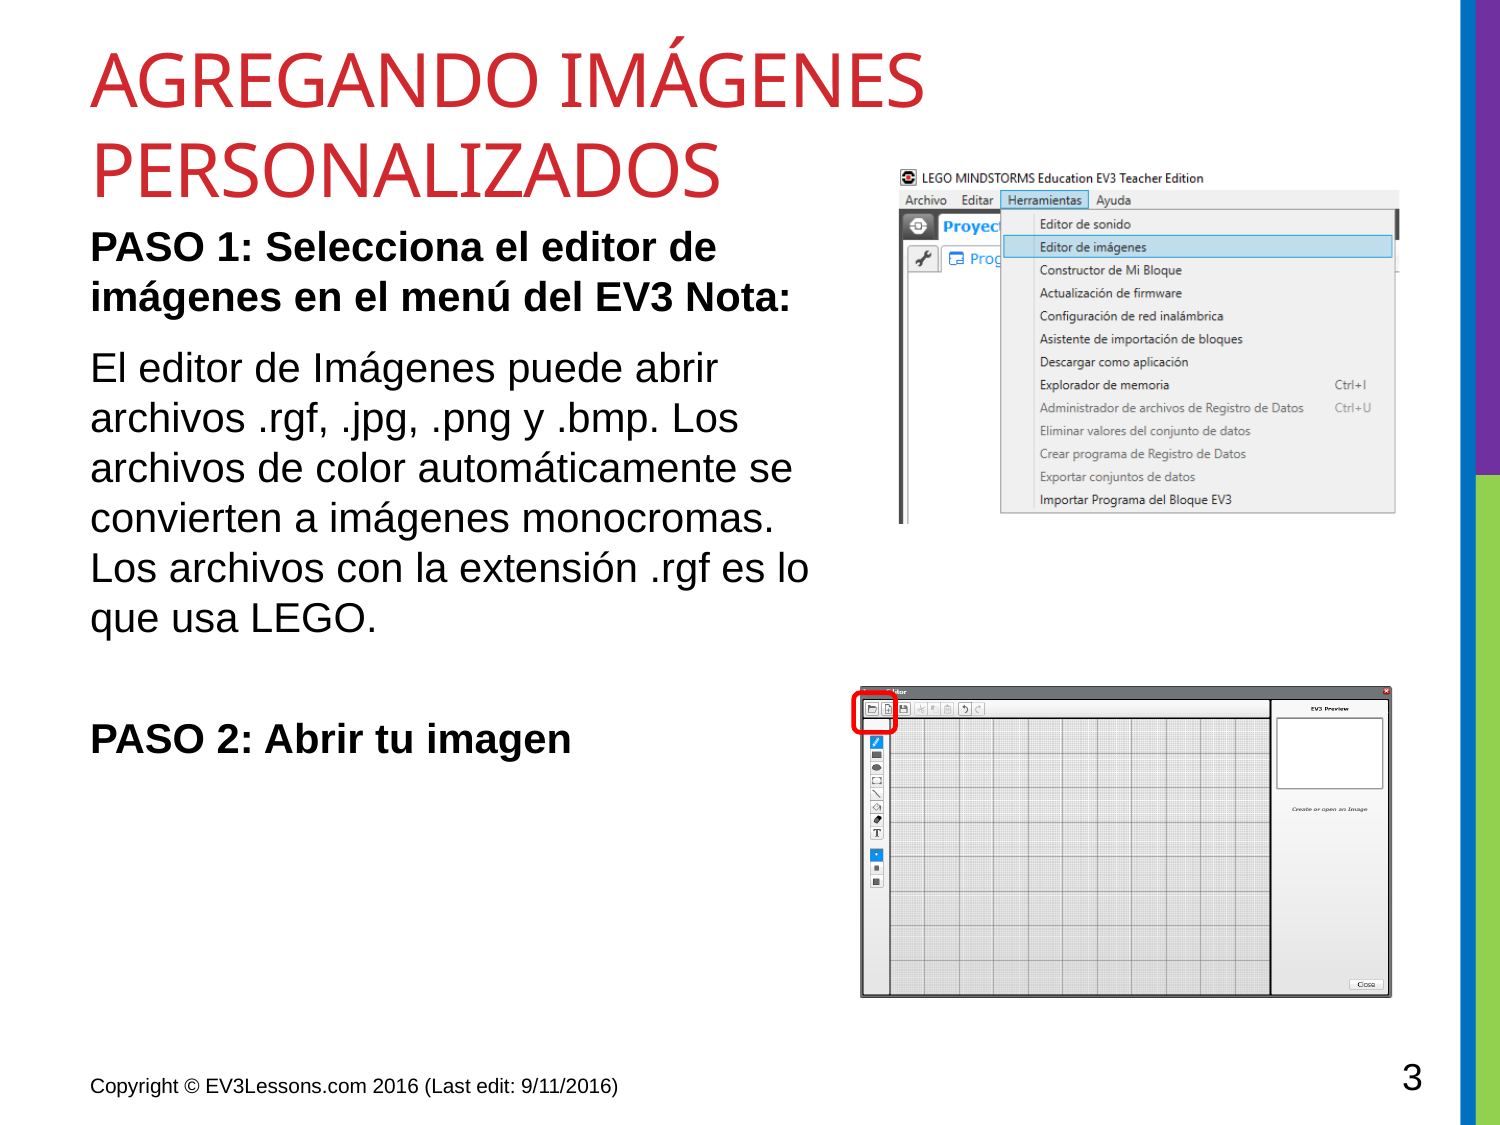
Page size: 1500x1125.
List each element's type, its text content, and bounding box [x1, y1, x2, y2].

text_box [851, 690, 858, 735]
footer Copyright © EV3Lessons.com 2016 (Last edit: 9/11/2016) [75, 1065, 638, 1112]
title Agregando imágenes personalizados [75, 25, 1428, 250]
list PASO 1: Selecciona el editor de imágenes en el menú del EV3 Nota: El editor de Imágenes puede abrir archivos .rgf, .jpg, .png y .bmp. Los archivos de color automáticamente se convierten a imágenes monocromas. Los archivos con la extensión .rgf es lo que usa LEGO. PASO 2: Abrir tu imagen [75, 212, 854, 930]
picture [860, 684, 1393, 998]
picture [898, 166, 1400, 525]
slide_number 3 [1387, 1045, 1491, 1106]
